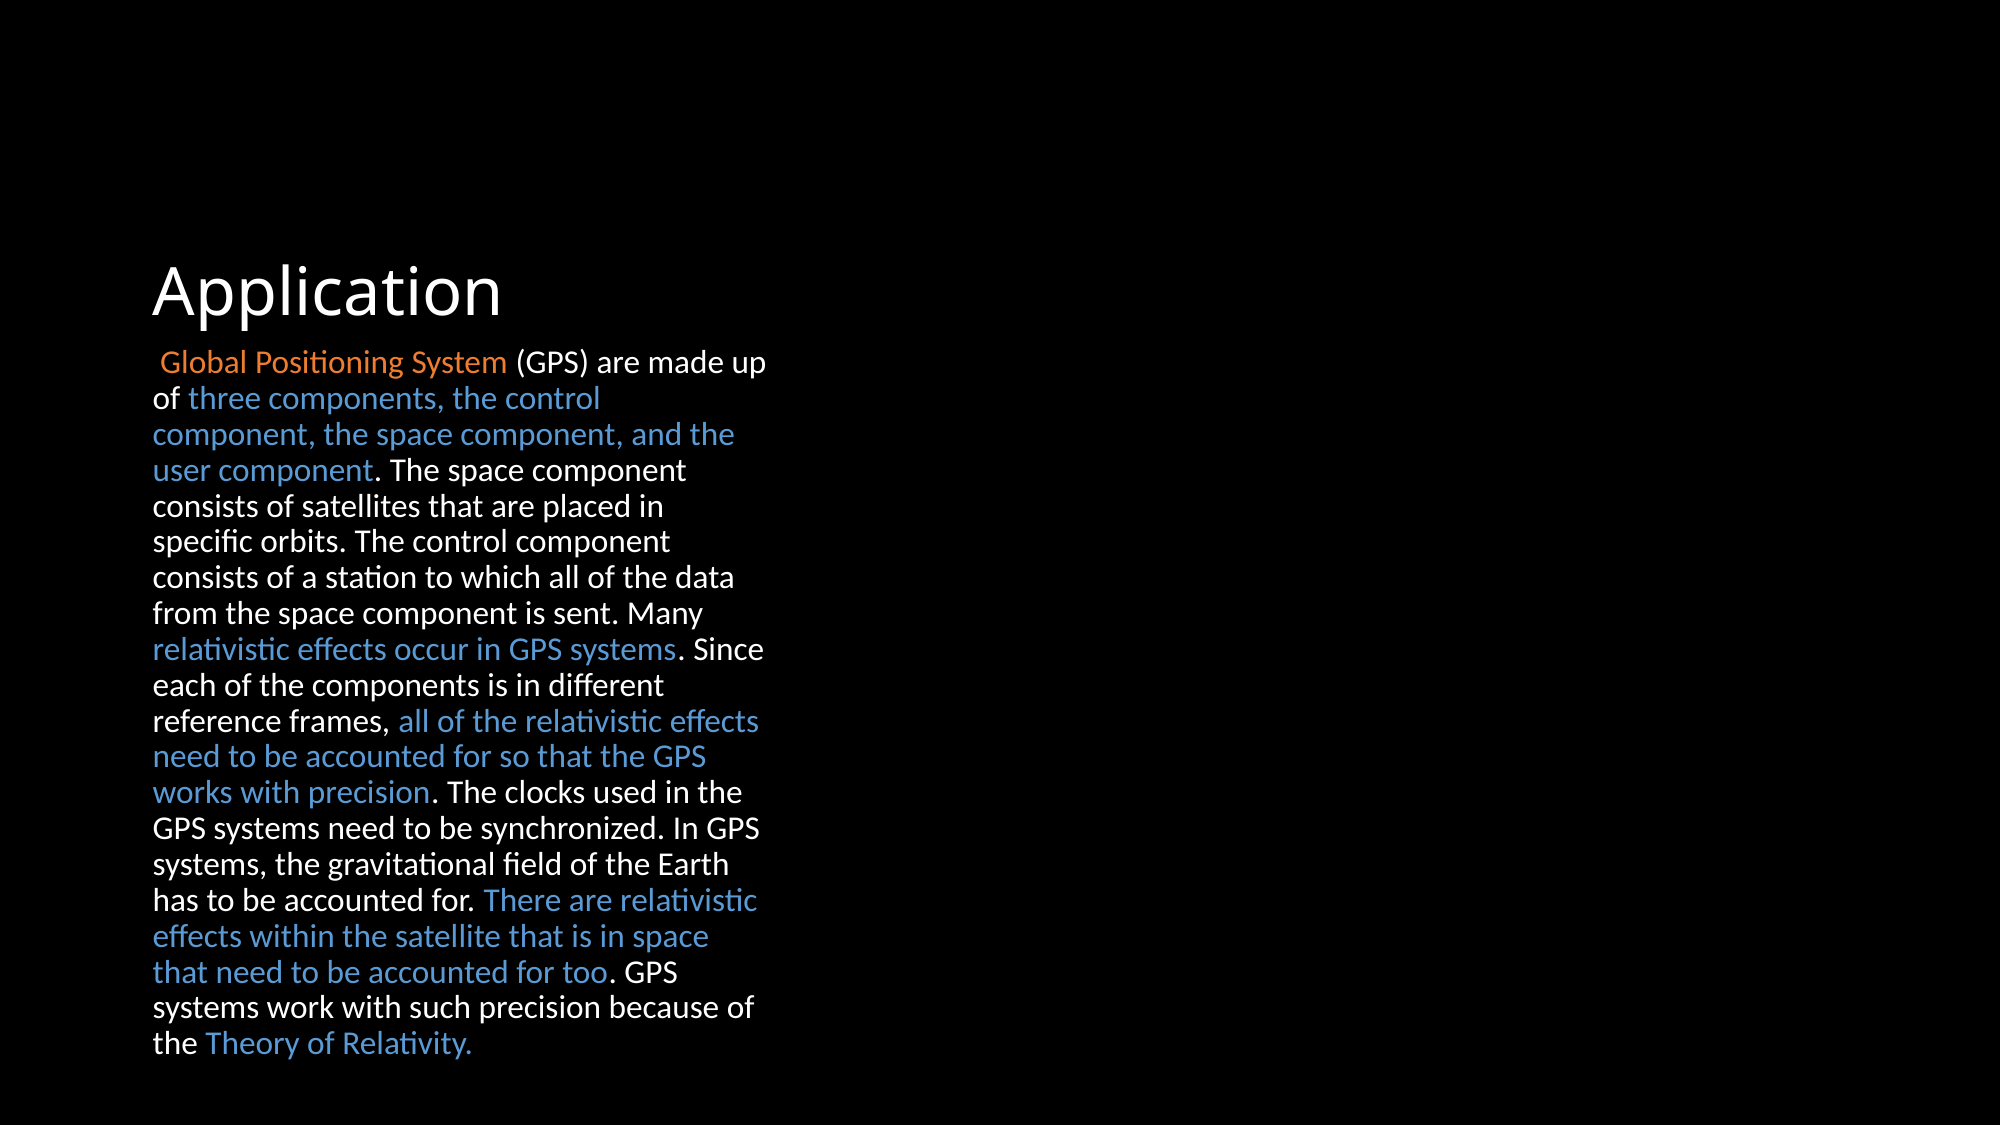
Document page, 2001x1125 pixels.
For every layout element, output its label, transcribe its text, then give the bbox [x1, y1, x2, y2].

list Global Positioning System (GPS) are made up of three components, the control component, the space component, and the user component. The space component consists of satellites that are placed in specific orbits. The control component consists of a station to which all of the data from the space component is sent. Many relativistic effects occur in GPS systems. Since each of the components is in different reference frames, all of the relativistic effects need to be accounted for so that the GPS works with precision. The clocks used in the GPS systems need to be synchronized. In GPS systems, the gravitational field of the Earth has to be accounted for. There are relativistic effects within the satellite that is in space that need to be accounted for too. GPS systems work with such precision because of the Theory of Relativity. [137, 337, 783, 1101]
title Application [137, 75, 783, 337]
